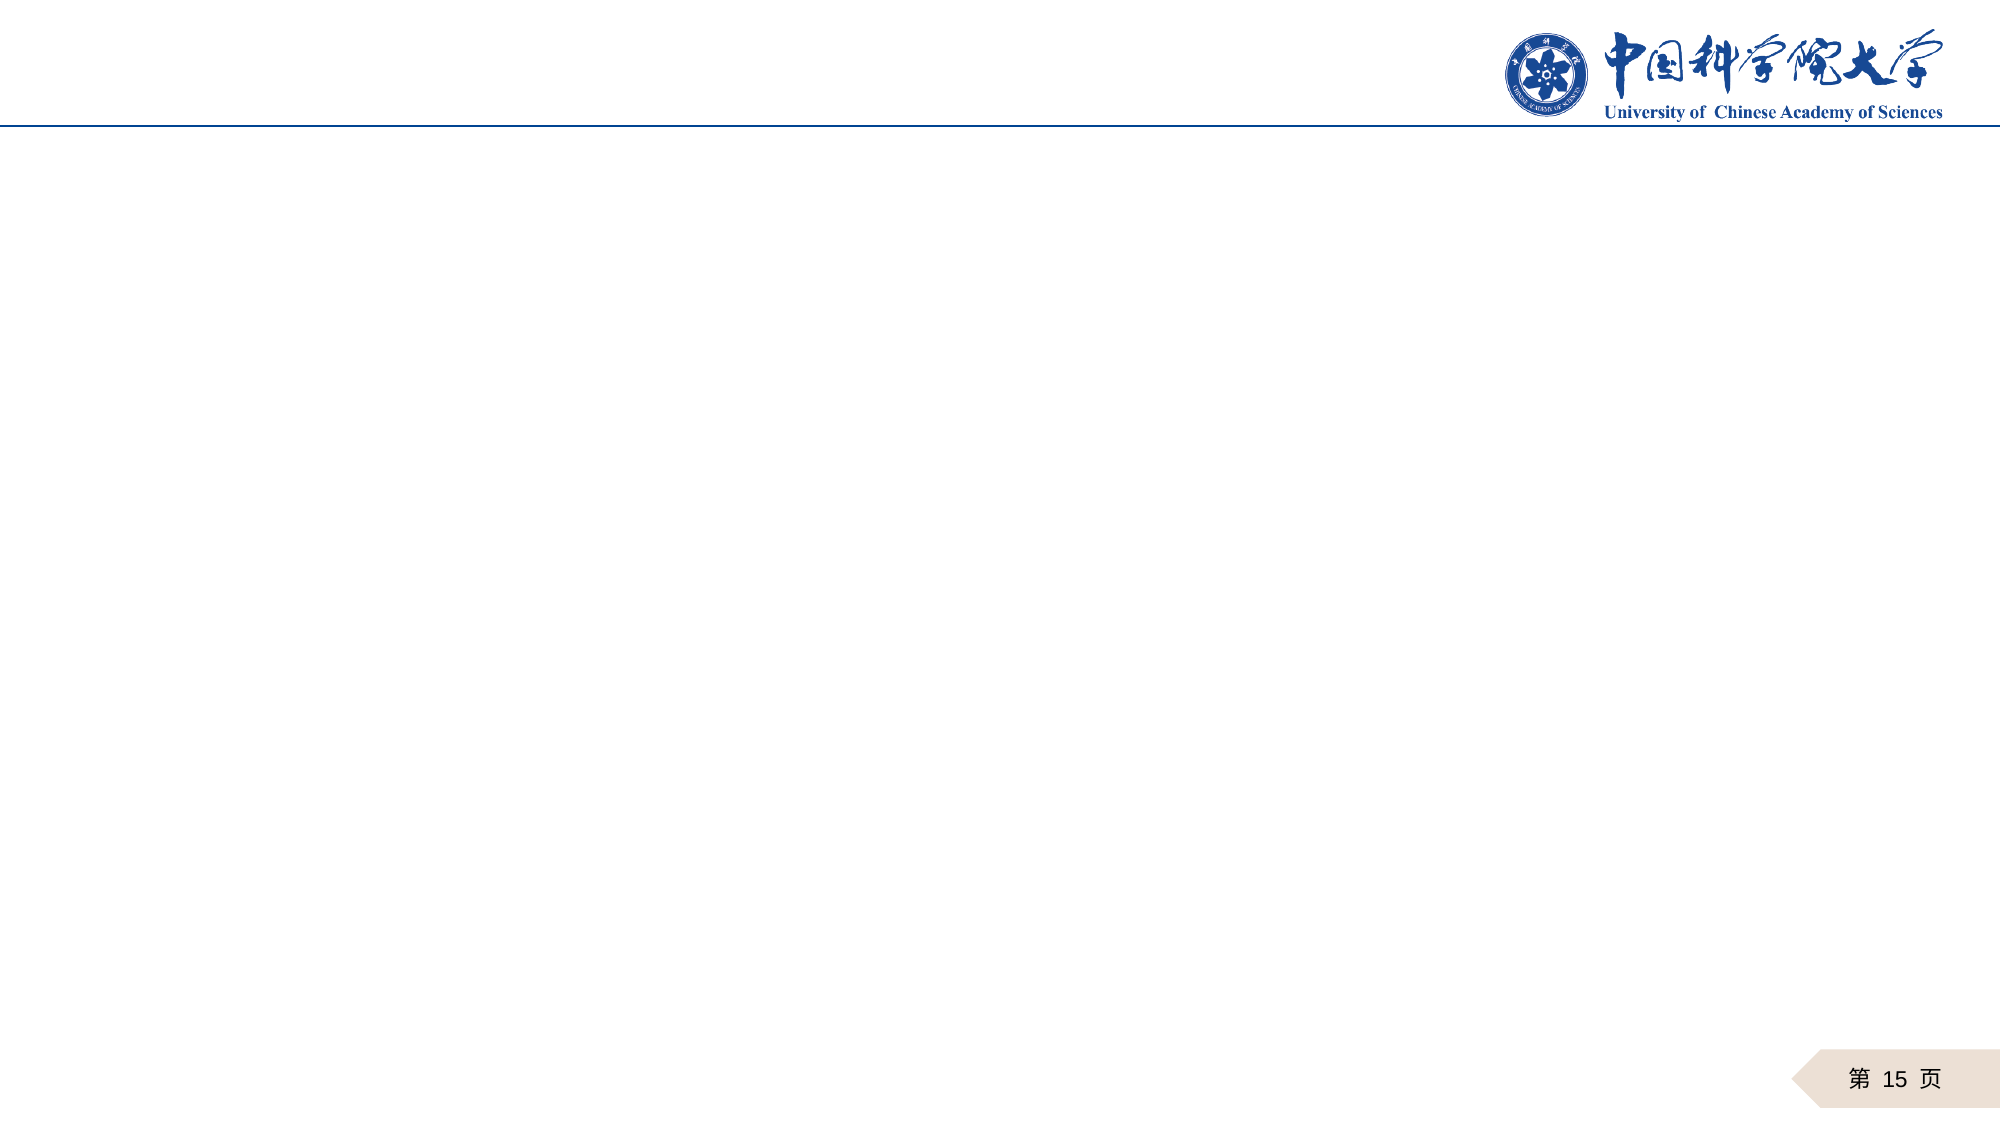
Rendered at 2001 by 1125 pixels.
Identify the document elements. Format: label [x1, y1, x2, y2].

picture [1505, 29, 1943, 122]
